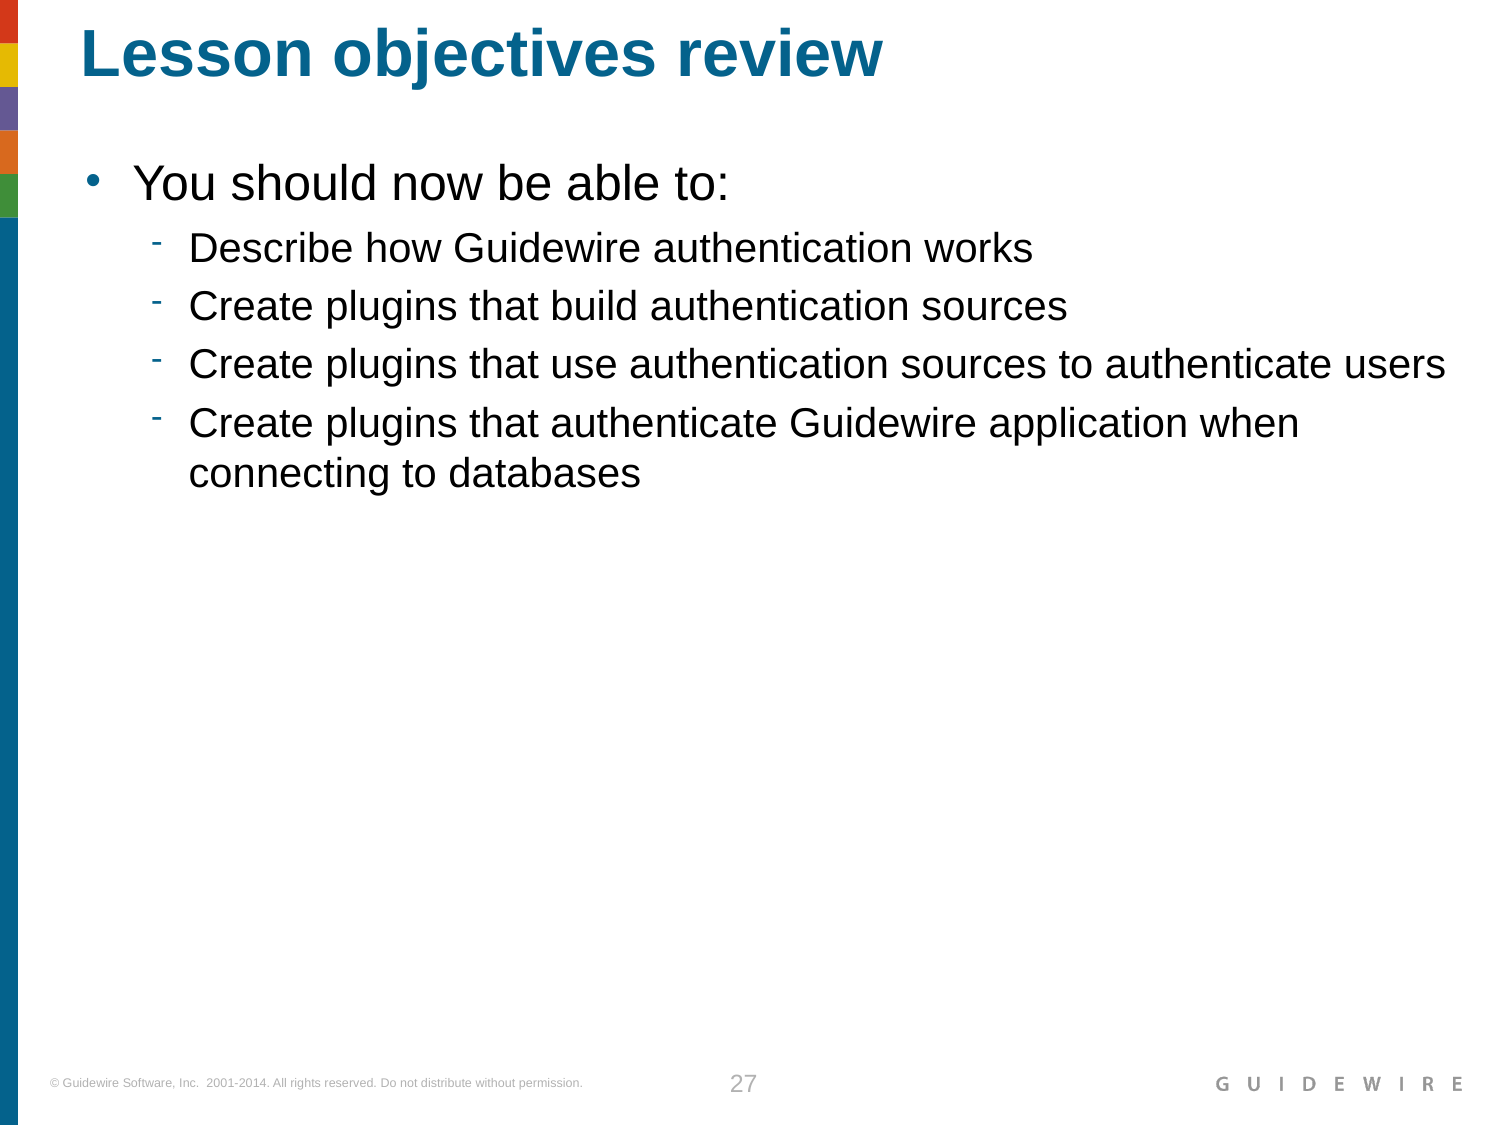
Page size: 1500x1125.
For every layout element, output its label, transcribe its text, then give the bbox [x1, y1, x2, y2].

picture [1215, 1073, 1480, 1096]
list Describe how Guidewire authentication works Create plugins that build authentication sources Create plugins that use authentication sources to authenticate users Create plugins that authenticate Guidewire application when connecting to databases [85, 220, 1451, 1050]
